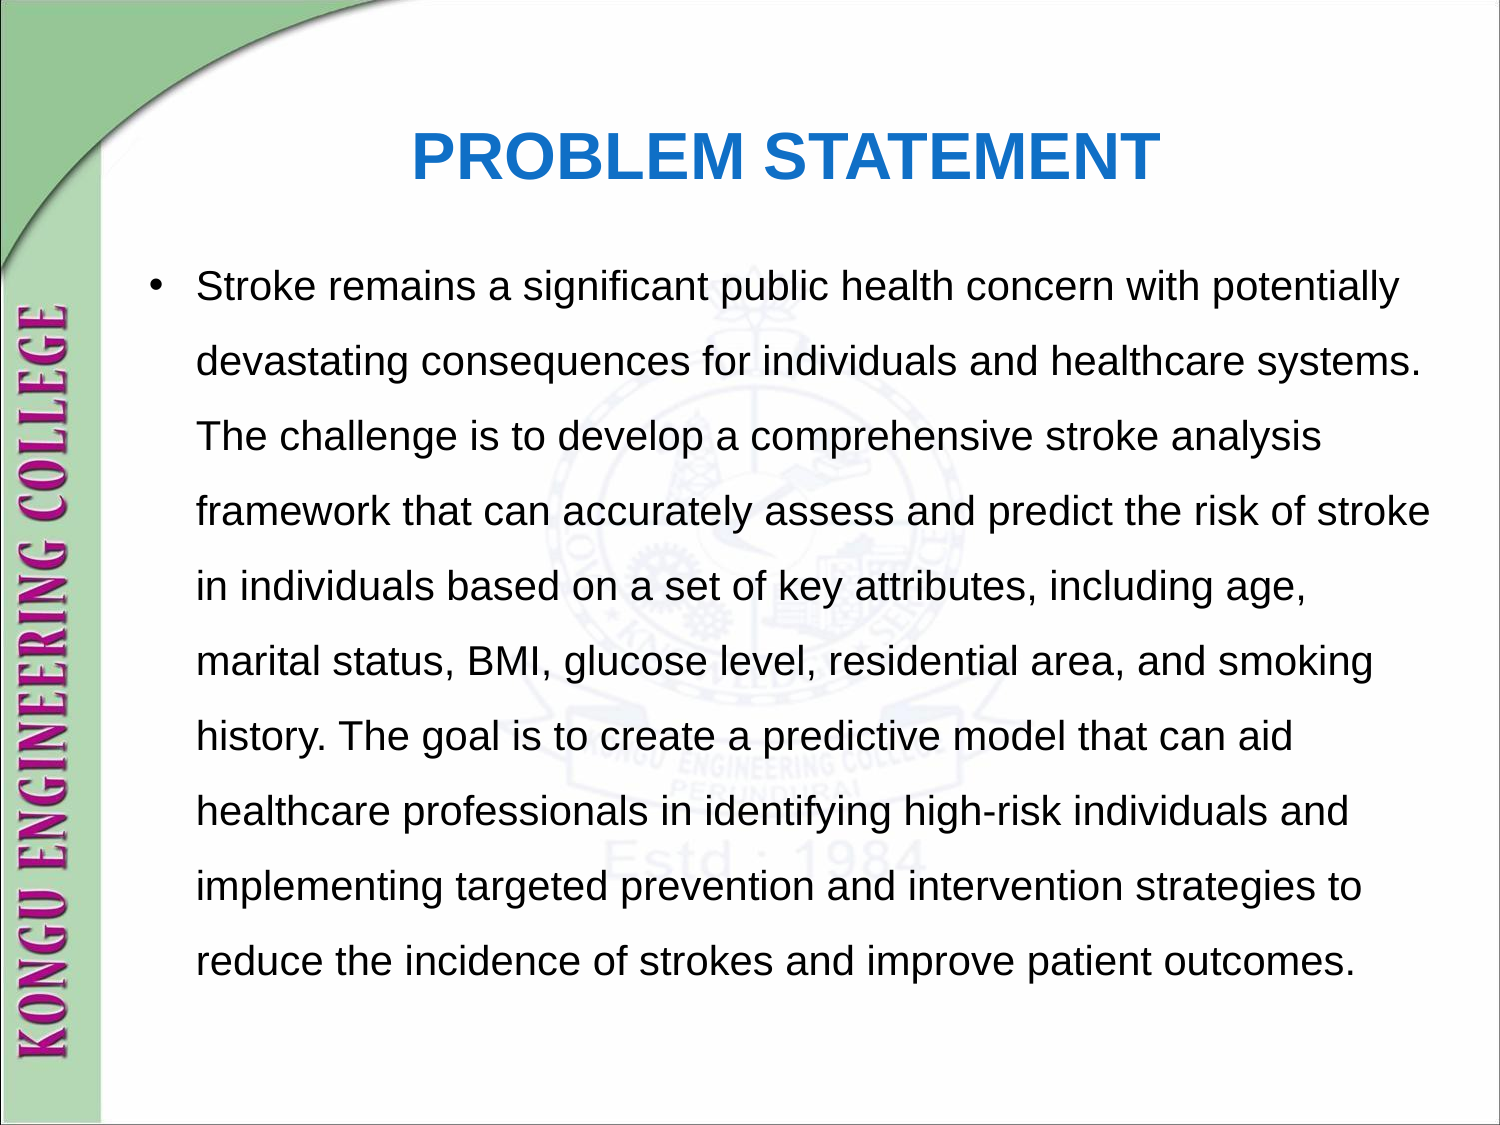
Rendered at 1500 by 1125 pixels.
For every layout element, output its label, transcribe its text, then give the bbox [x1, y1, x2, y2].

picture [0, 0, 1500, 1125]
list Stroke remains a significant public health concern with potentially devastating consequences for individuals and healthcare systems. The challenge is to develop a comprehensive stroke analysis framework that can accurately assess and predict the risk of stroke in individuals based on a set of key attributes, including age, marital status, BMI, glucose level, residential area, and smoking history. The goal is to create a predictive model that can aid healthcare professionals in identifying high-risk individuals and implementing targeted prevention and intervention strategies to reduce the incidence of strokes and improve patient outcomes. [148, 234, 1438, 992]
title PROBLEM STATEMENT [411, 112, 1175, 194]
